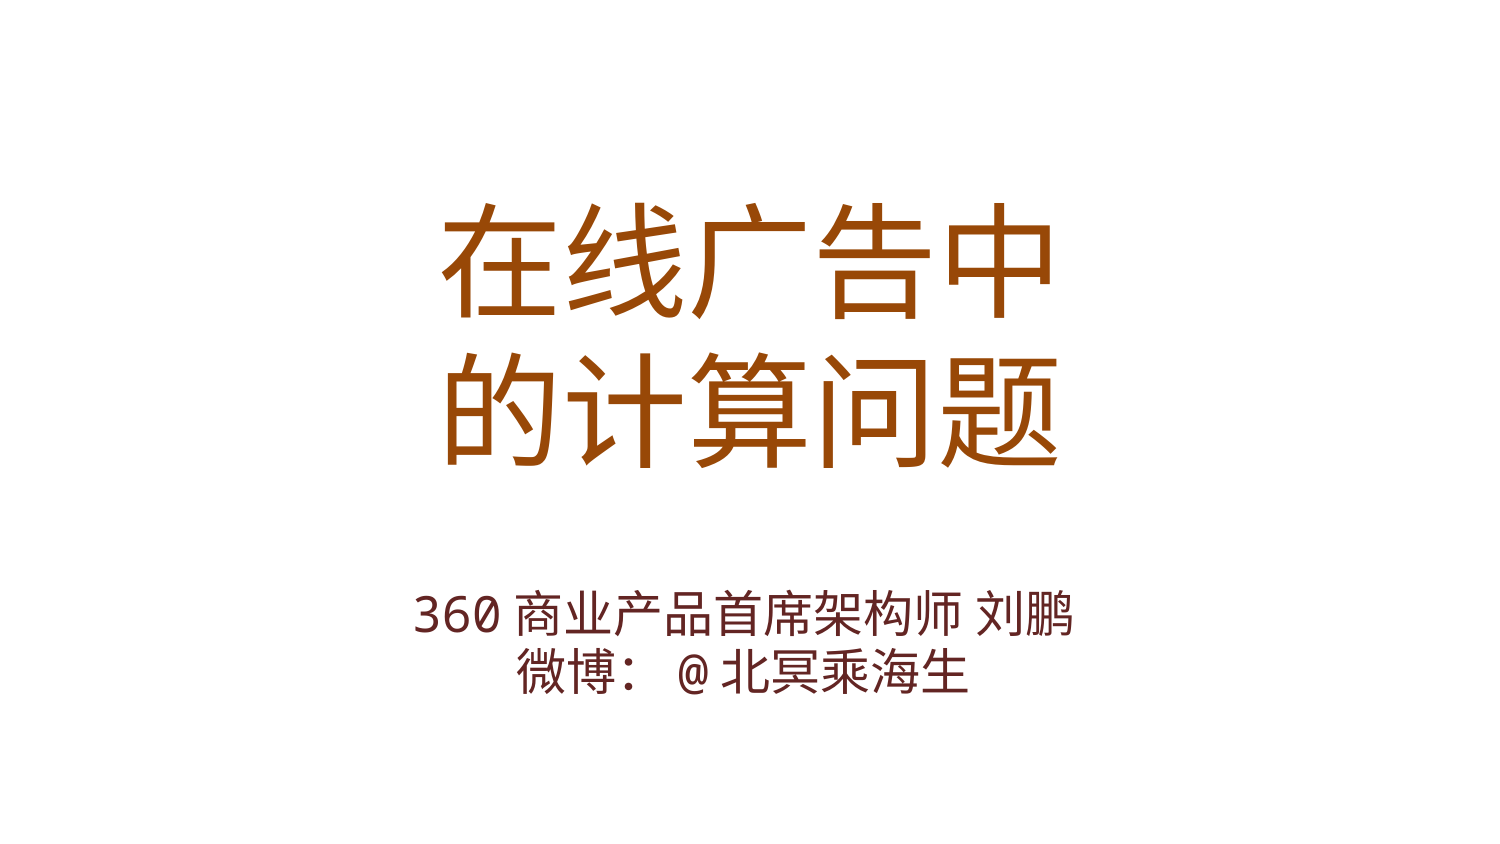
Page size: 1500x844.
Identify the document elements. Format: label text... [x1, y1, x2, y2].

title 在线广告中 的计算问题 [111, 201, 1388, 467]
subtitle 360商业产品首席架构师 刘鹏 微博：@北冥乘海生 [218, 586, 1269, 682]
